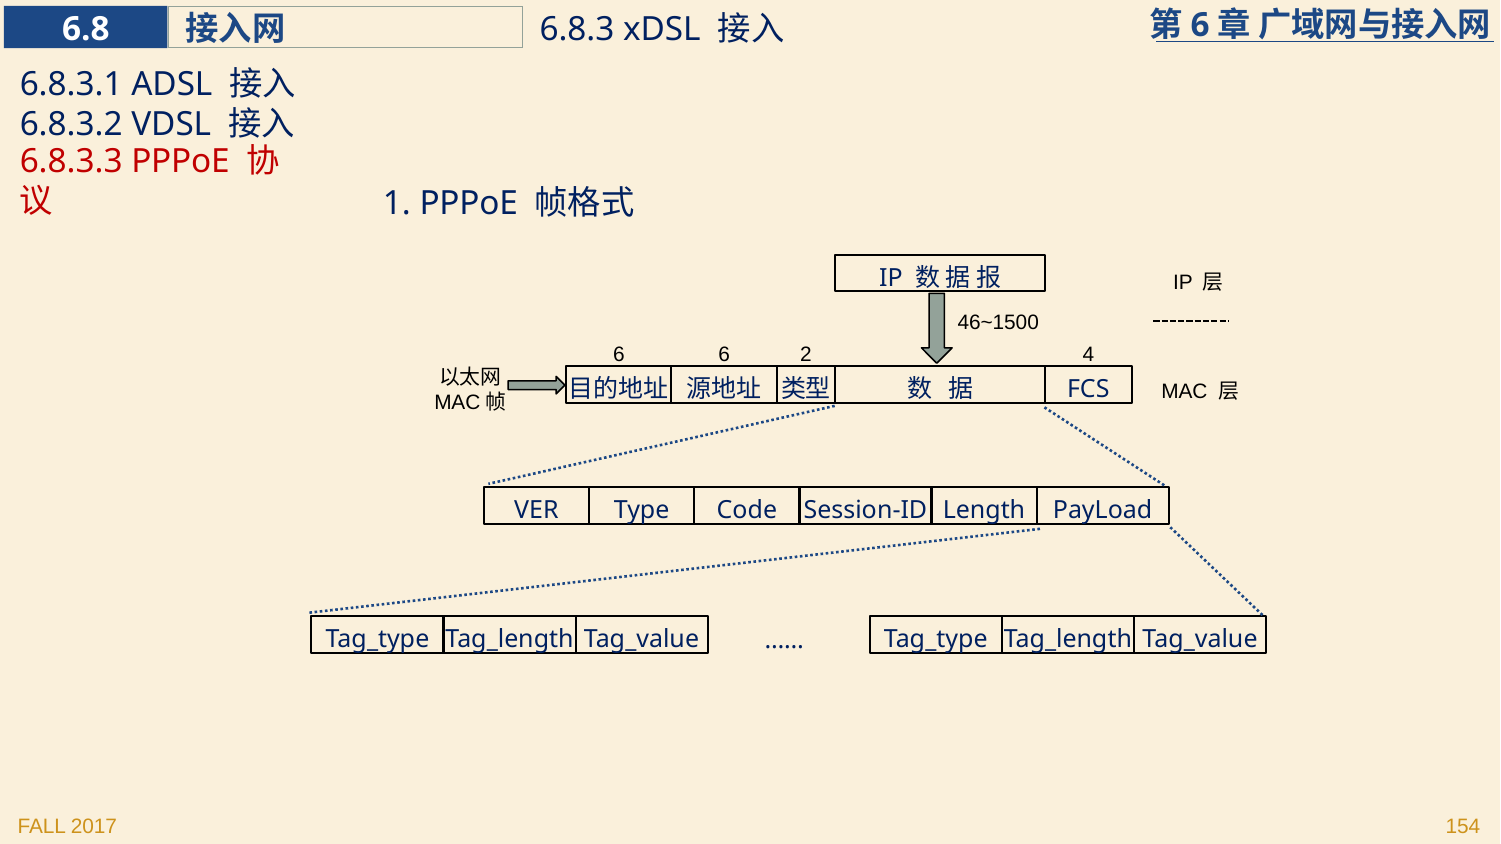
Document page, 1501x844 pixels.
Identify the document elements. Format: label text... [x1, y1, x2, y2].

text_box 6.8.3.2 VDSL 接入 [5, 94, 314, 131]
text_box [1170, 526, 1264, 616]
text_box VER [483, 487, 589, 524]
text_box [308, 528, 1041, 613]
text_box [431, 254, 1132, 414]
text_box Type [589, 492, 694, 524]
text_box MAC 层 [1160, 370, 1240, 403]
text_box …… [733, 621, 836, 661]
text_box Session-ID [799, 487, 931, 524]
text_box 6.8.3 xDSL 接入 [524, 0, 1291, 55]
text_box Code [694, 492, 799, 524]
text_box IP 层 [1160, 260, 1237, 294]
text_box Length [931, 487, 1036, 524]
text_box 6.8.3.3 PPPoE 协议 [5, 131, 314, 227]
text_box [869, 615, 1267, 653]
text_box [488, 405, 835, 485]
text_box 6.8.3.1 ADSL 接入 [5, 54, 314, 94]
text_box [311, 621, 708, 653]
text_box PayLoad [1036, 487, 1169, 524]
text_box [1044, 407, 1165, 486]
text_box 1. PPPoE 帧格式 [368, 173, 1330, 259]
